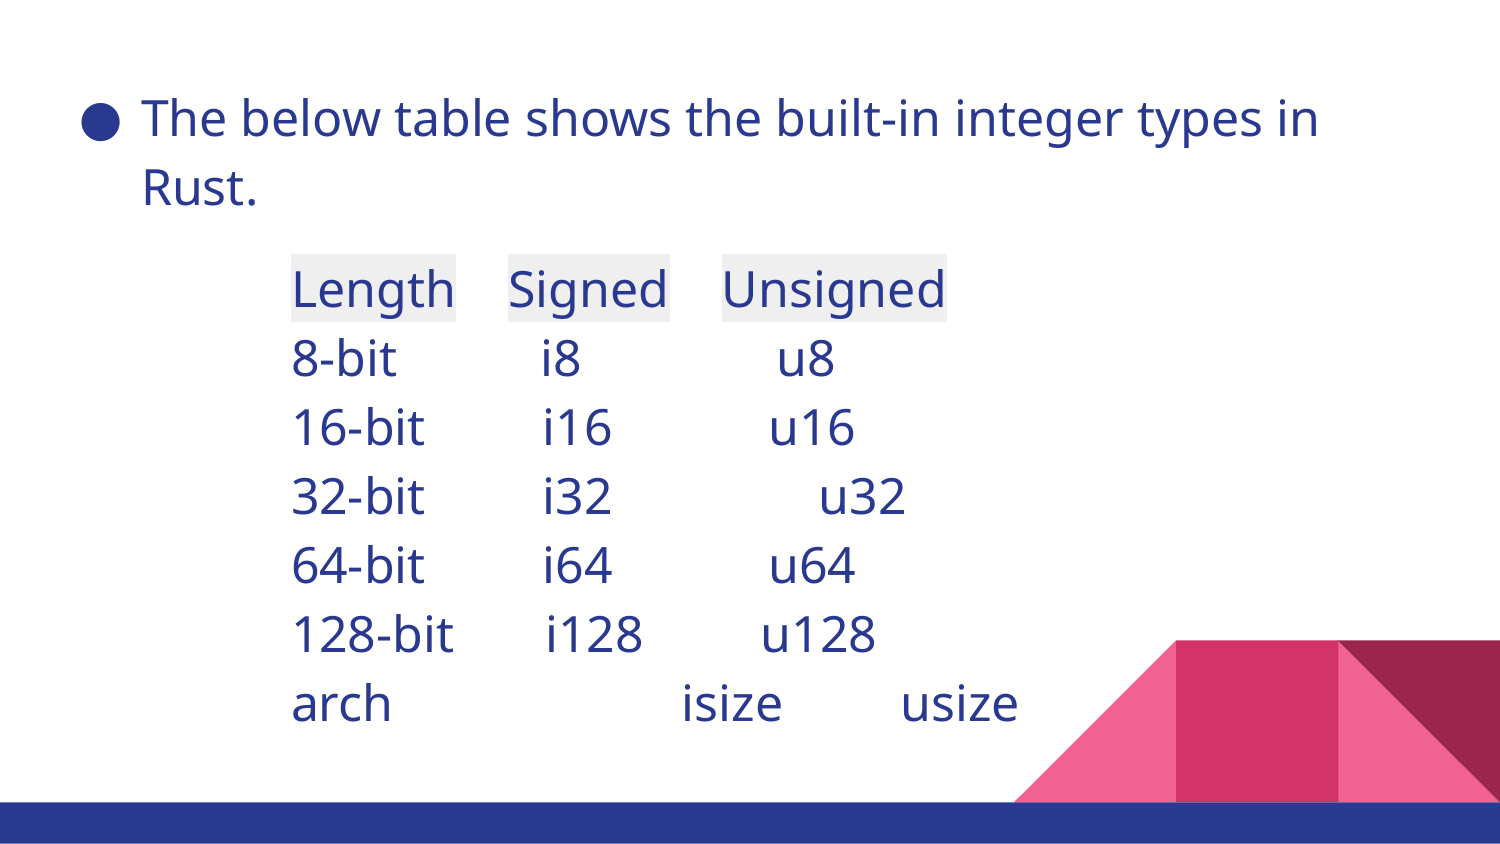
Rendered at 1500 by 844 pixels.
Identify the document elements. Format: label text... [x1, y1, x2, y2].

list The below table shows the built-in integer types in Rust. Length Signed Unsigned 8-bit i8 u8 16-bit i16 u16 32-bit i32 u32 64-bit i64 u64 128-bit i128 u128 arch isize usize [51, 62, 1449, 811]
